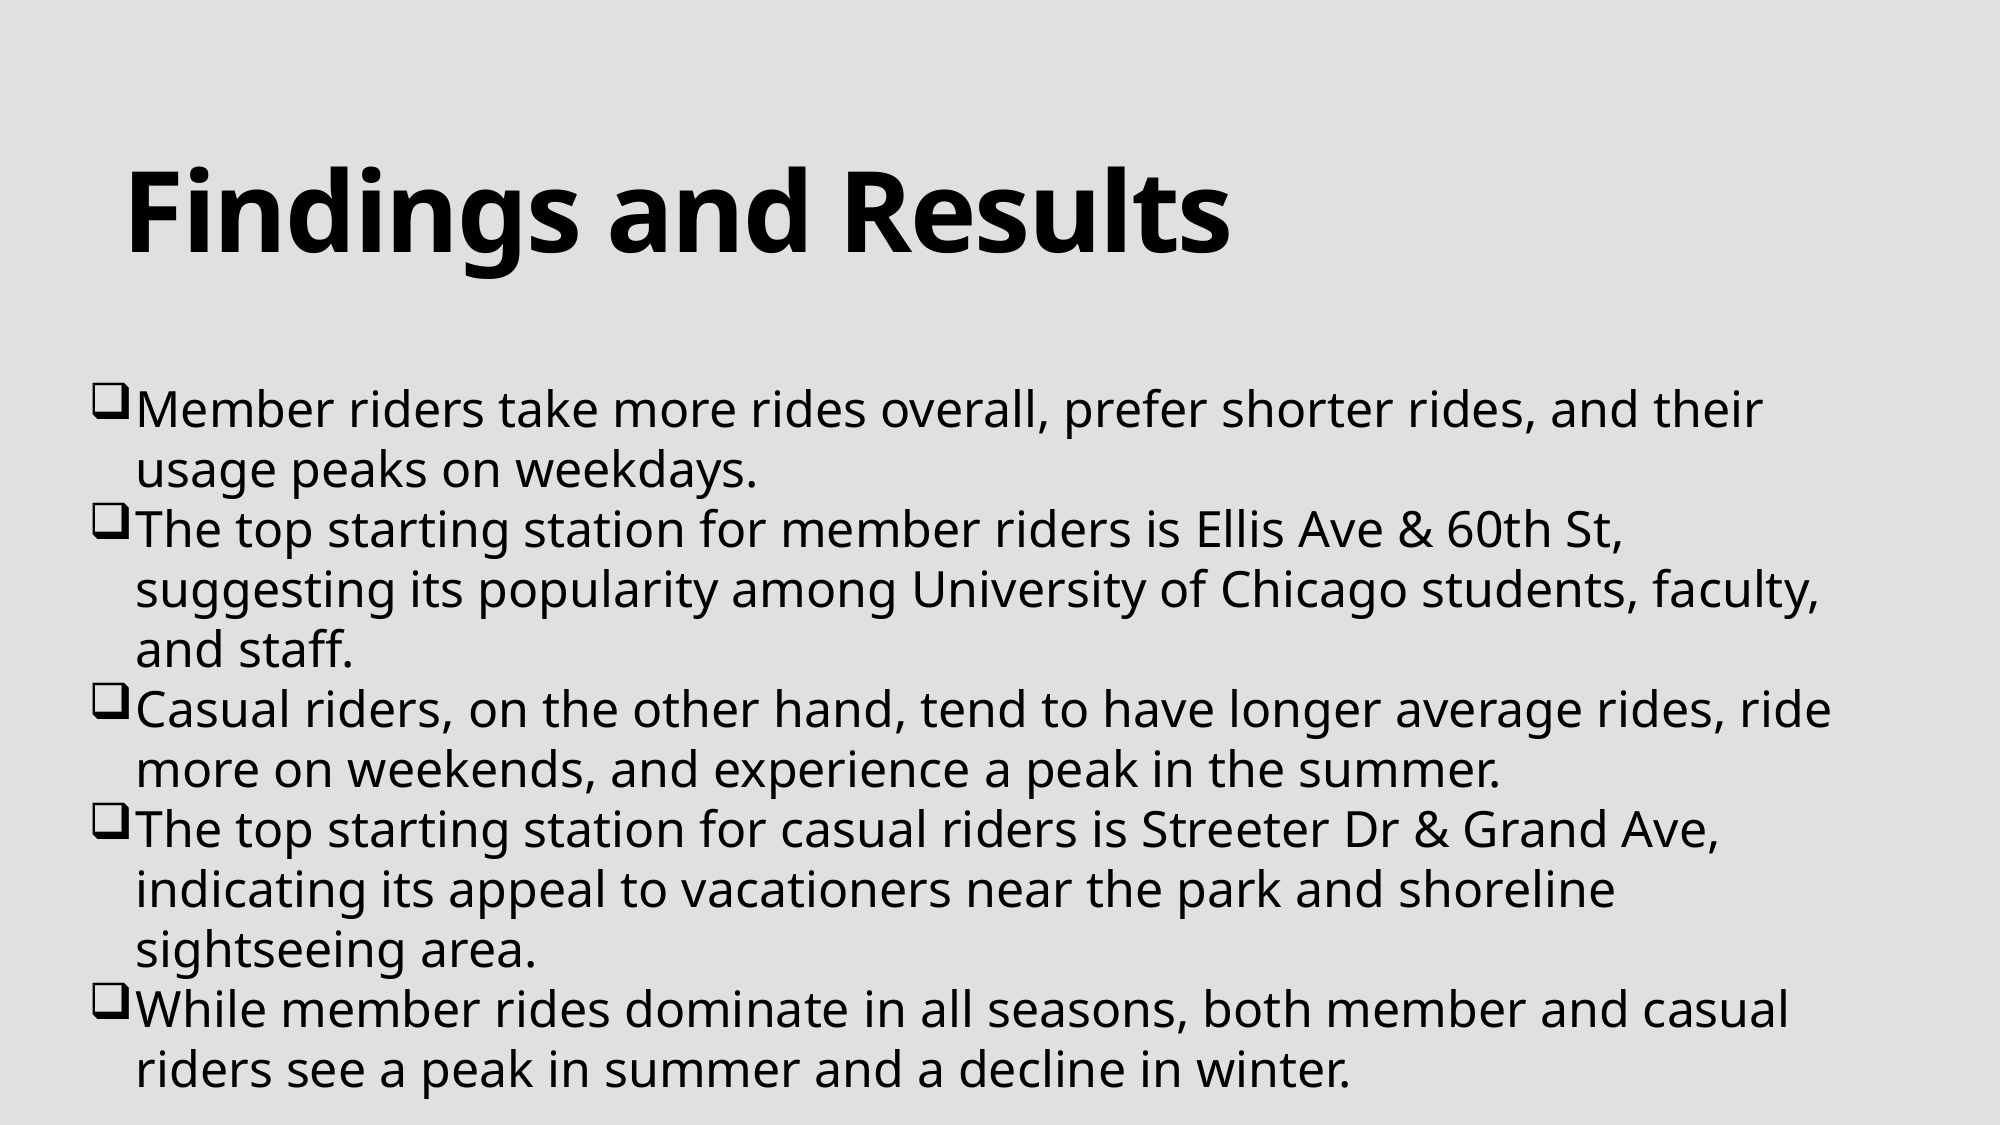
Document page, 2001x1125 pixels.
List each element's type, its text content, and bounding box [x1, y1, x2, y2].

title Findings and Results [107, 81, 1875, 354]
text_box Member riders take more rides overall, prefer shorter rides, and their usage peaks on weekdays. The top starting station for member riders is Ellis Ave & 60th St, suggesting its popularity among University of Chicago students, faculty, and staff. Casual riders, on the other hand, tend to have longer average rides, ride more on weekends, and experience a peak in the summer. The top starting station for casual riders is Streeter Dr & Grand Ave, indicating its appeal to vacationers near the park and shoreline sightseeing area. While member rides dominate in all seasons, both member and casual riders see a peak in summer and a decline in winter. [73, 369, 1875, 1105]
